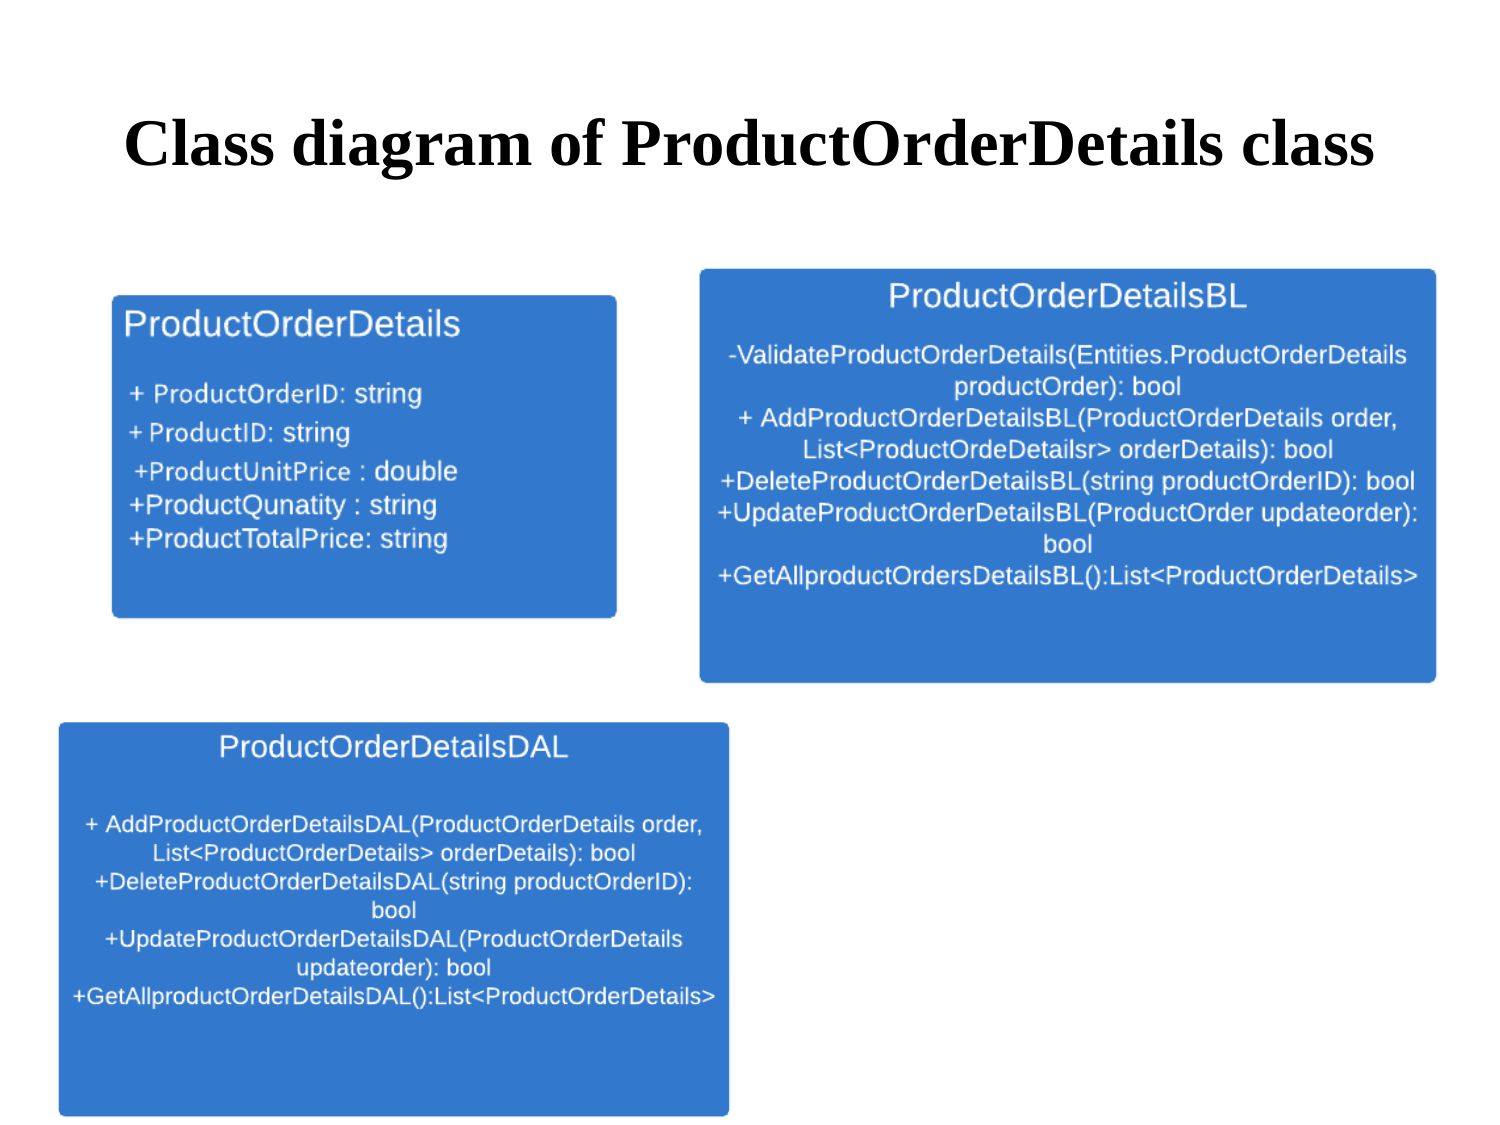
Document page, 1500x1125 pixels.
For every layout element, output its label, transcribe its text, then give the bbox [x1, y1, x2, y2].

picture [37, 705, 751, 1125]
picture [87, 274, 638, 638]
title Class diagram of ProductOrderDetails class [75, 45, 1425, 233]
picture [687, 262, 1441, 688]
